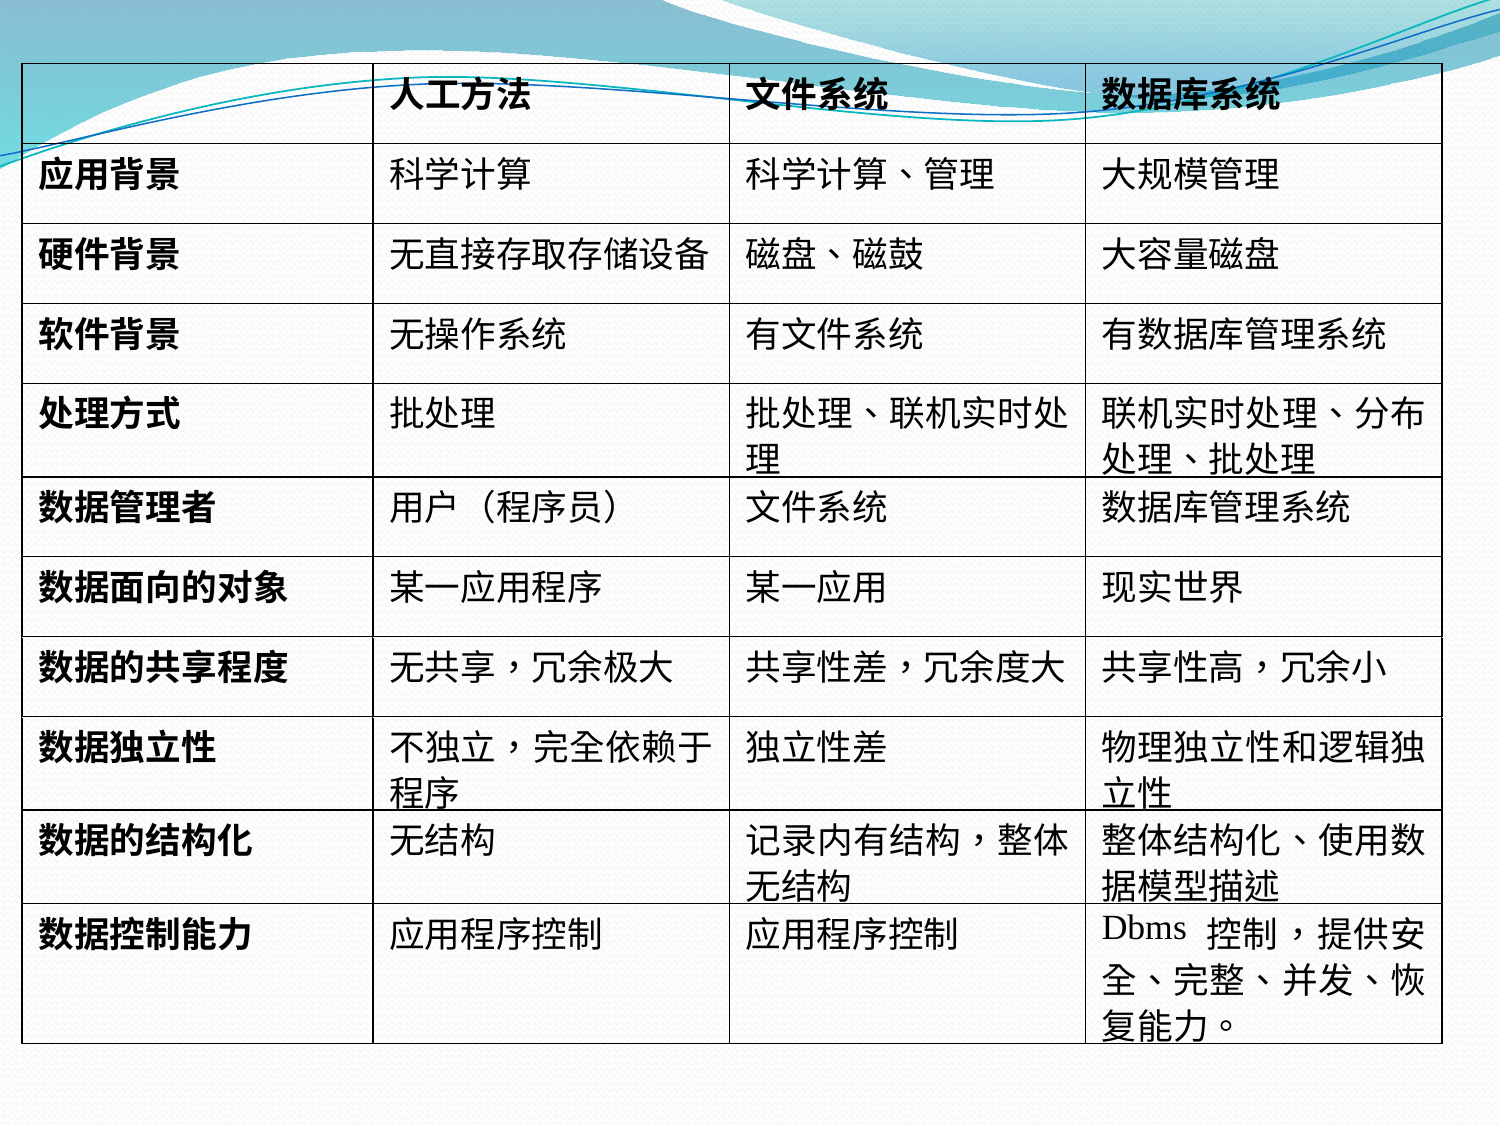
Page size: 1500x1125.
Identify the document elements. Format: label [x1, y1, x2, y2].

text_box [0, 62, 1500, 1125]
